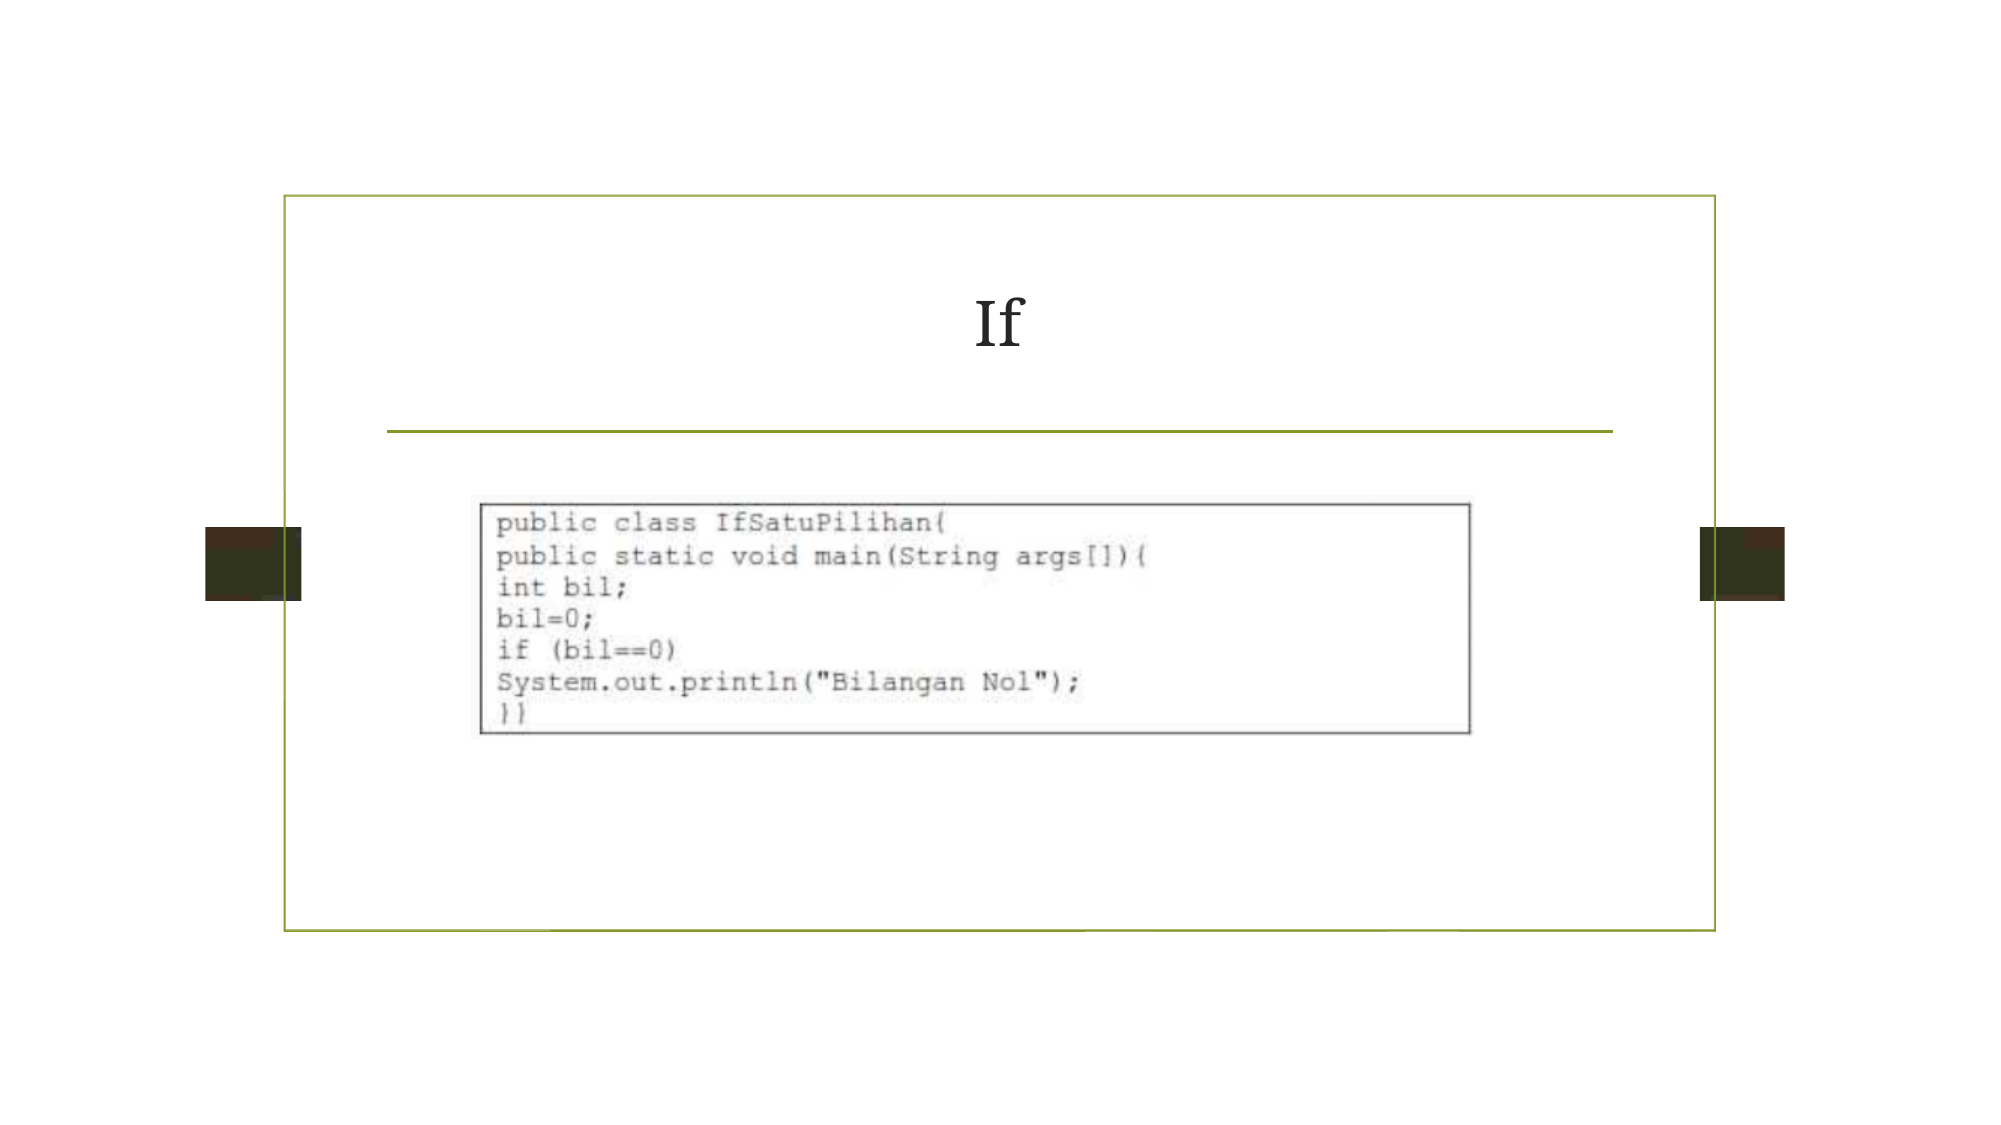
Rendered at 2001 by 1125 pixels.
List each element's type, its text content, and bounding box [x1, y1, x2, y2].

text_box [205, 527, 283, 601]
text_box [387, 410, 1614, 434]
text_box [286, 527, 302, 601]
text_box [1716, 527, 1785, 601]
picture [471, 495, 1475, 740]
text_box If [972, 294, 1037, 372]
text_box [285, 196, 1716, 932]
text_box [283, 194, 1716, 932]
text_box [1699, 527, 1713, 601]
